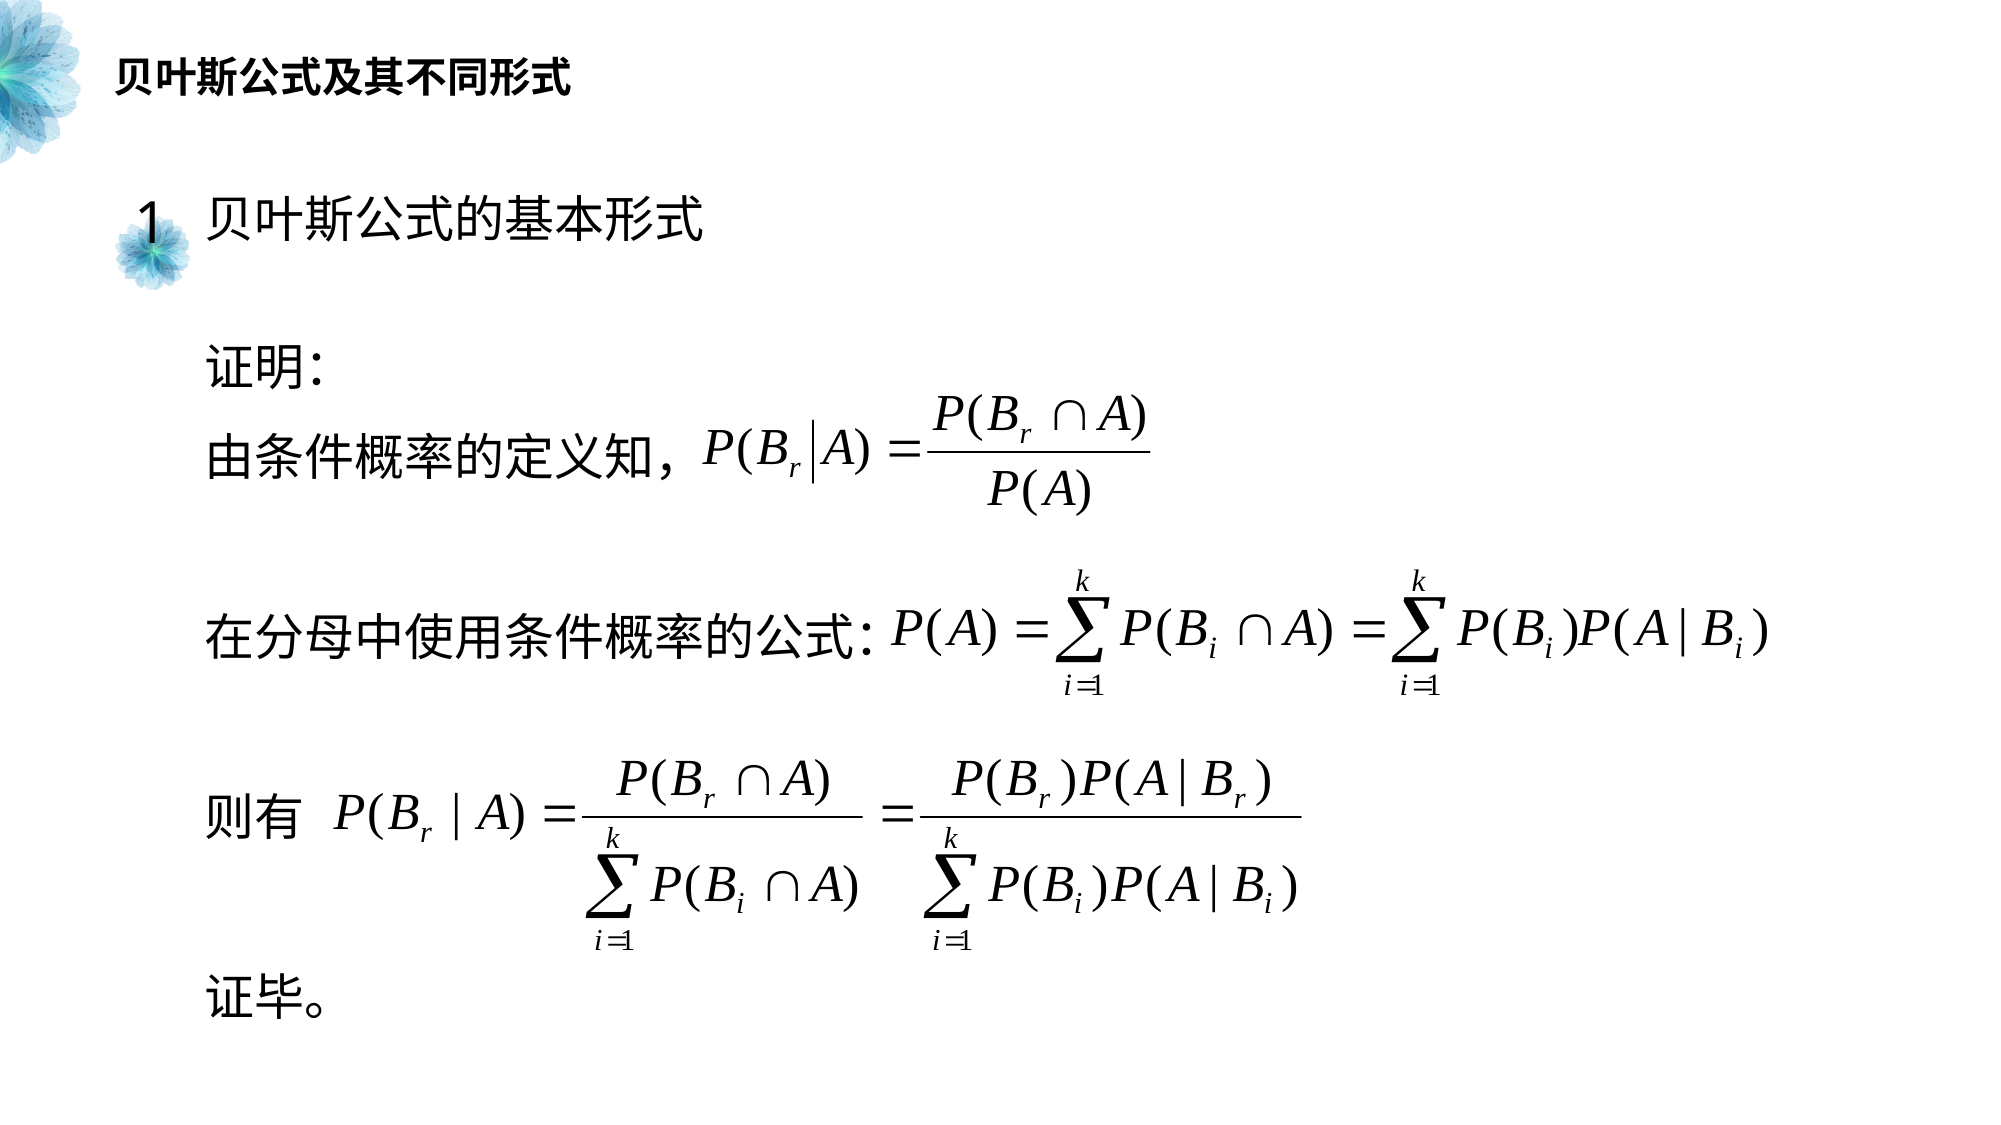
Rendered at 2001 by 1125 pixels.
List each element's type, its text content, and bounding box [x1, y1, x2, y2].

picture [114, 215, 190, 290]
text_box 贝叶斯公式及其不同形式 [98, 43, 594, 108]
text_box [881, 556, 1780, 707]
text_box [324, 742, 1313, 960]
text_box 贝叶斯公式的基本形式 [189, 180, 1029, 255]
text_box 1 [105, 177, 197, 263]
text_box 证明： 由条件概率的定义知， 在分母中使用条件概率的公式： 则有 证毕。 [189, 297, 1902, 1028]
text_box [692, 377, 1159, 526]
picture [0, 0, 81, 164]
